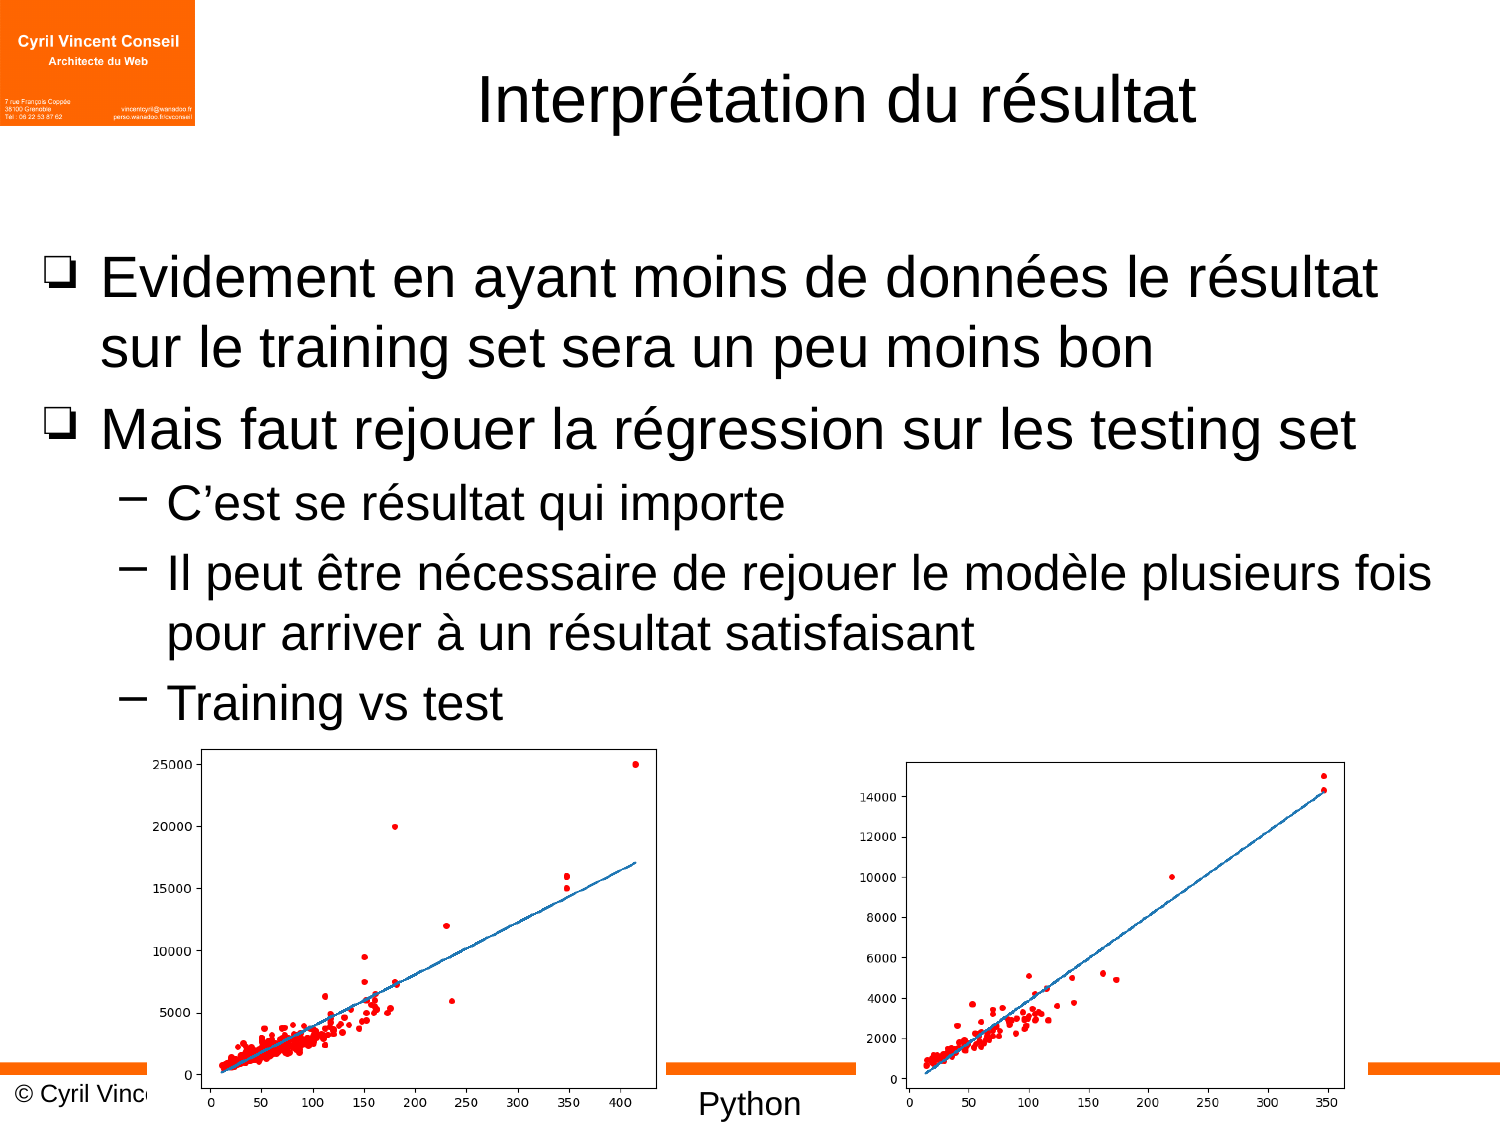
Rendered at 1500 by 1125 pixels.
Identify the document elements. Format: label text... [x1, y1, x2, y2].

picture [147, 735, 666, 1116]
picture [0, 0, 195, 126]
list Evidement en ayant moins de données le résultat sur le training set sera un peu moins bon Mais faut rejouer la régression sur les testing set C’est se résultat qui importe Il peut être nécessaire de rejouer le modèle plusieurs fois pour arriver à un résultat satisfaisant Training vs test [29, 231, 1468, 1059]
picture [856, 748, 1369, 1116]
title Interprétation du résultat [194, 2, 1480, 190]
